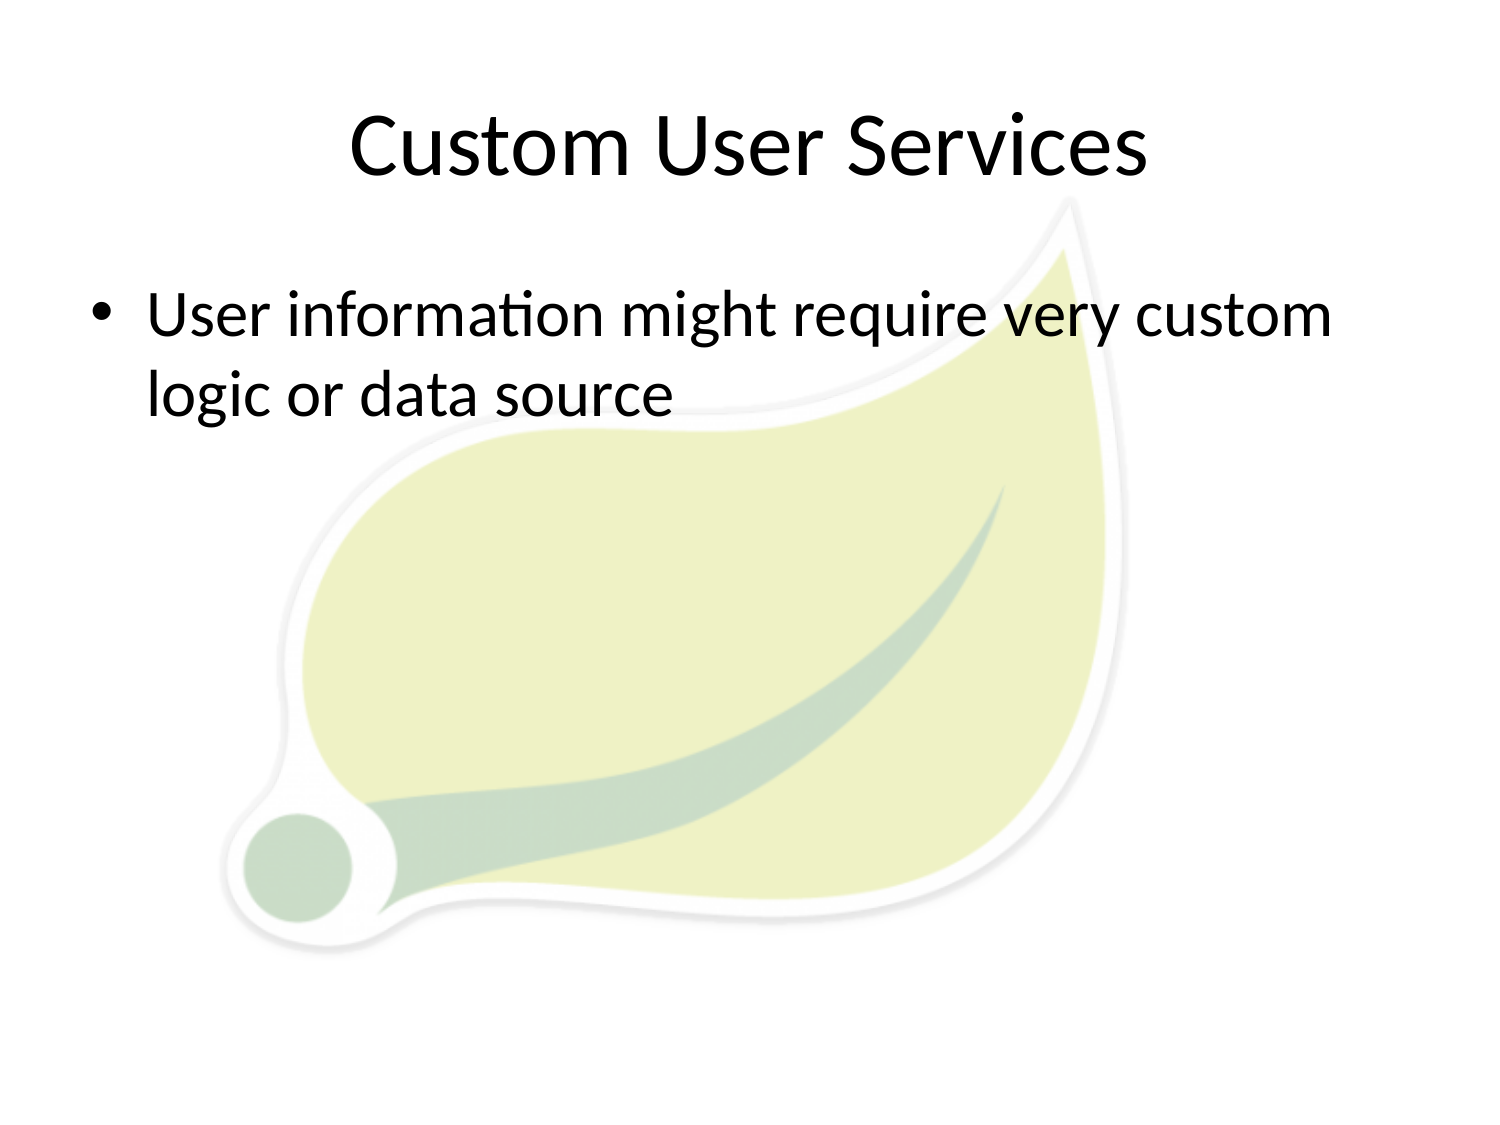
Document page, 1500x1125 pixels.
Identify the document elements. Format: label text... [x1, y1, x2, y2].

list User information might require very custom logic or data source [75, 262, 1425, 1005]
title Custom User Services [75, 45, 1425, 233]
